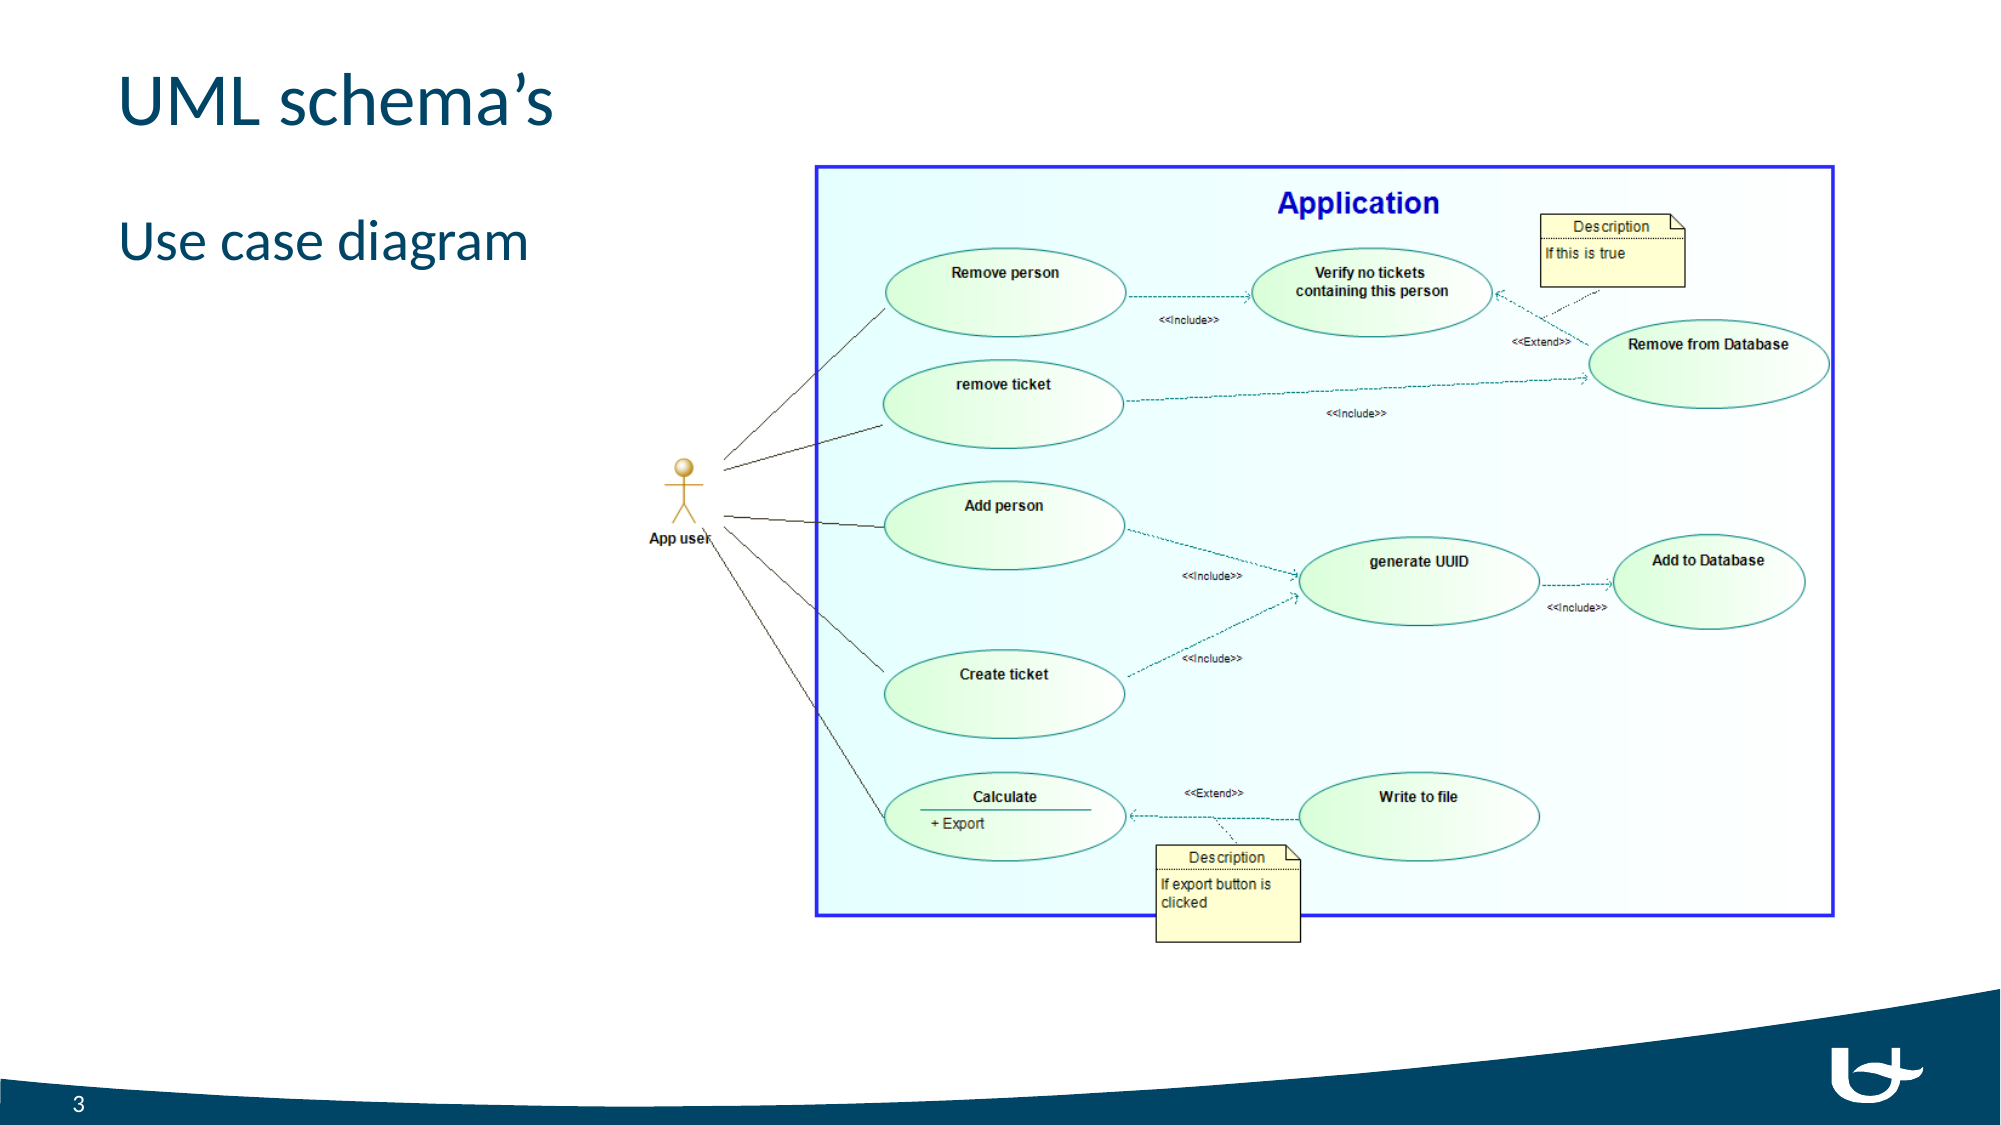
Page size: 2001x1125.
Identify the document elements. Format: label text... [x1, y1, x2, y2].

slide_number 3 [0, 1083, 100, 1125]
title UML schema’s [117, 19, 1882, 173]
picture [633, 153, 1847, 955]
list Use case diagram [118, 196, 985, 1000]
